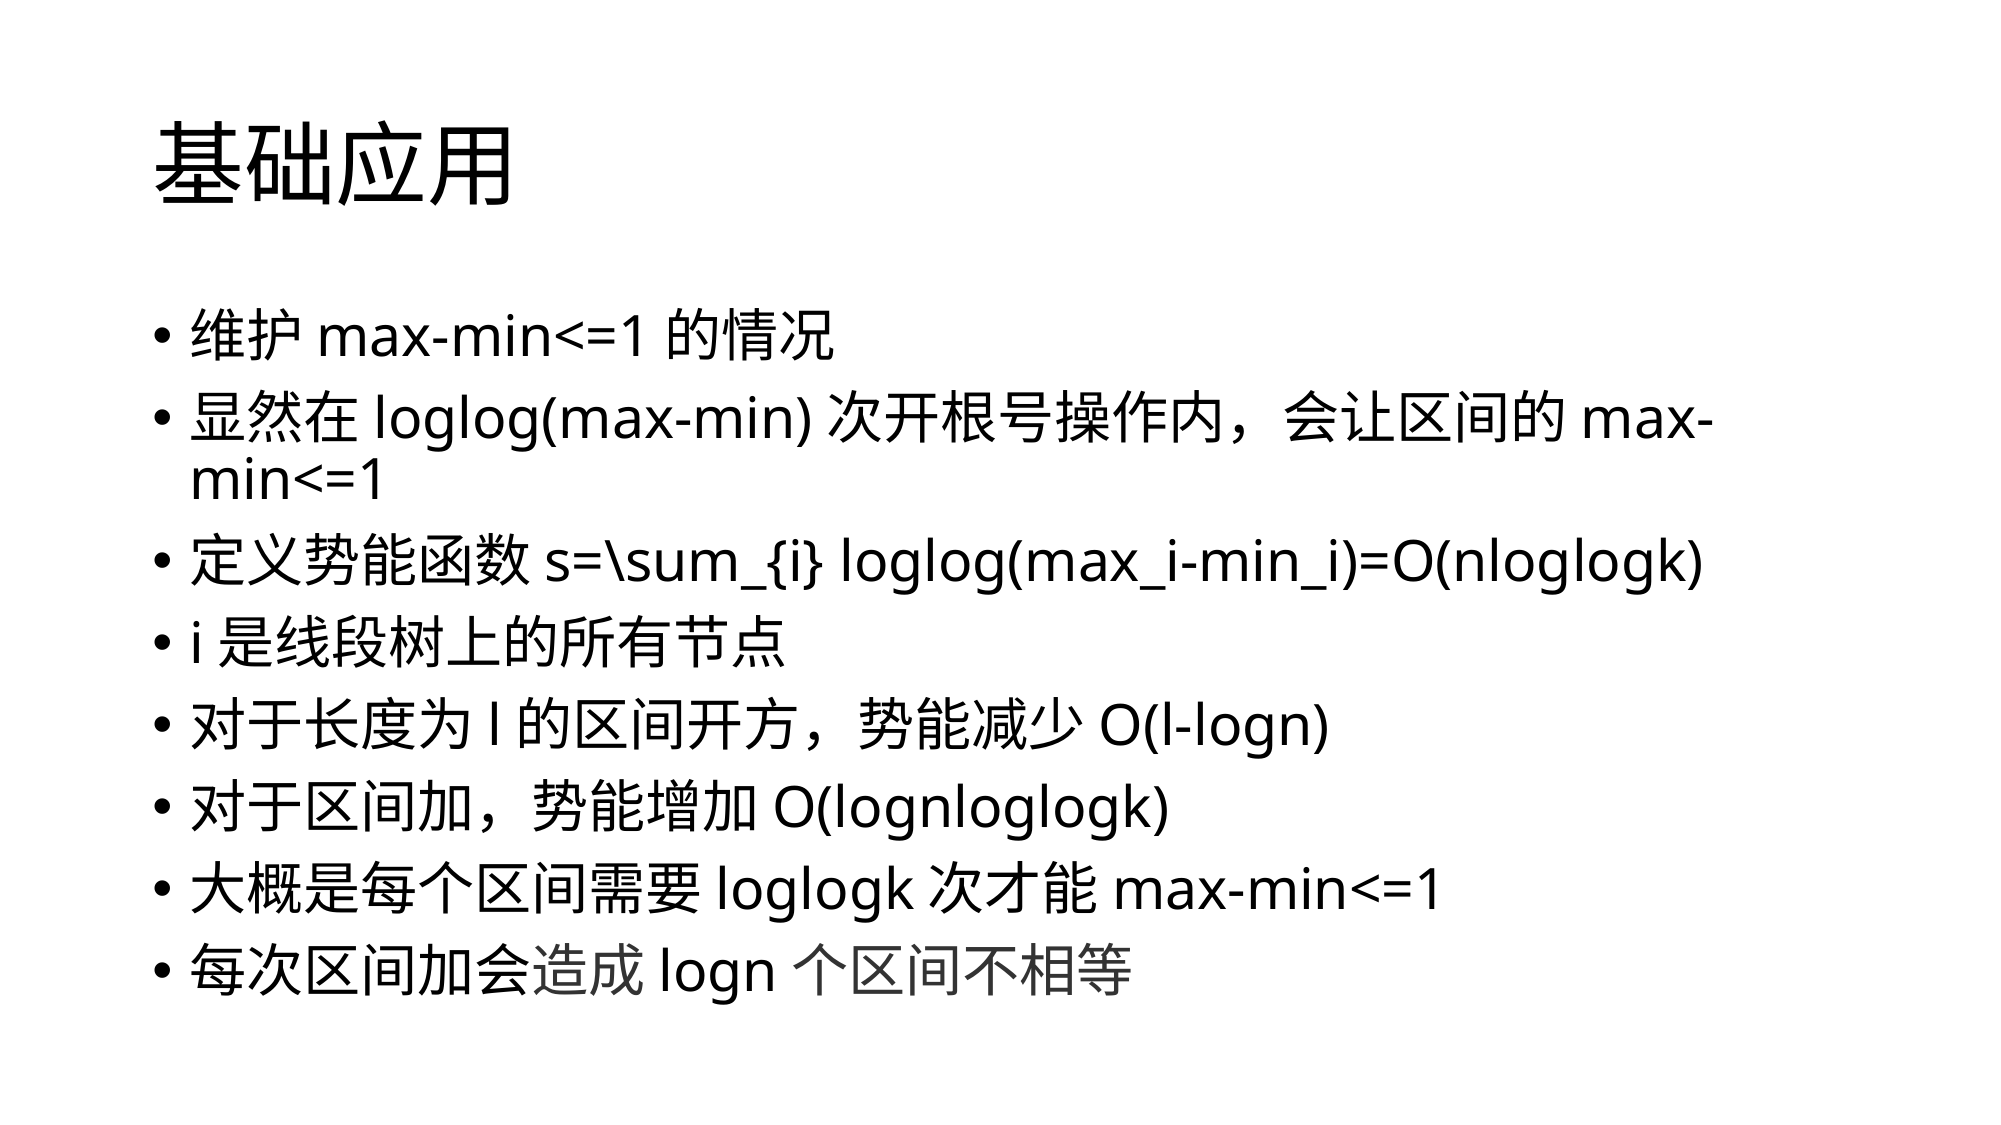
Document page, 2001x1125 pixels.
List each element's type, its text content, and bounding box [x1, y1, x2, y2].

title 基础应用 [137, 59, 1863, 278]
list 维护max-min<=1的情况 显然在loglog(max-min)次开根号操作内，会让区间的max-min<=1 定义势能函数s=\sum_{i} loglog(max_i-min_i)=O(nloglogk) i是线段树上的所有节点 对于长度为l的区间开方，势能减少O(l-logn) 对于区间加，势能增加O(lognloglogk) 大概是每个区间需要loglogk次才能max-min<=1 每次区间加会造成logn个区间不相等 [137, 299, 1863, 1014]
